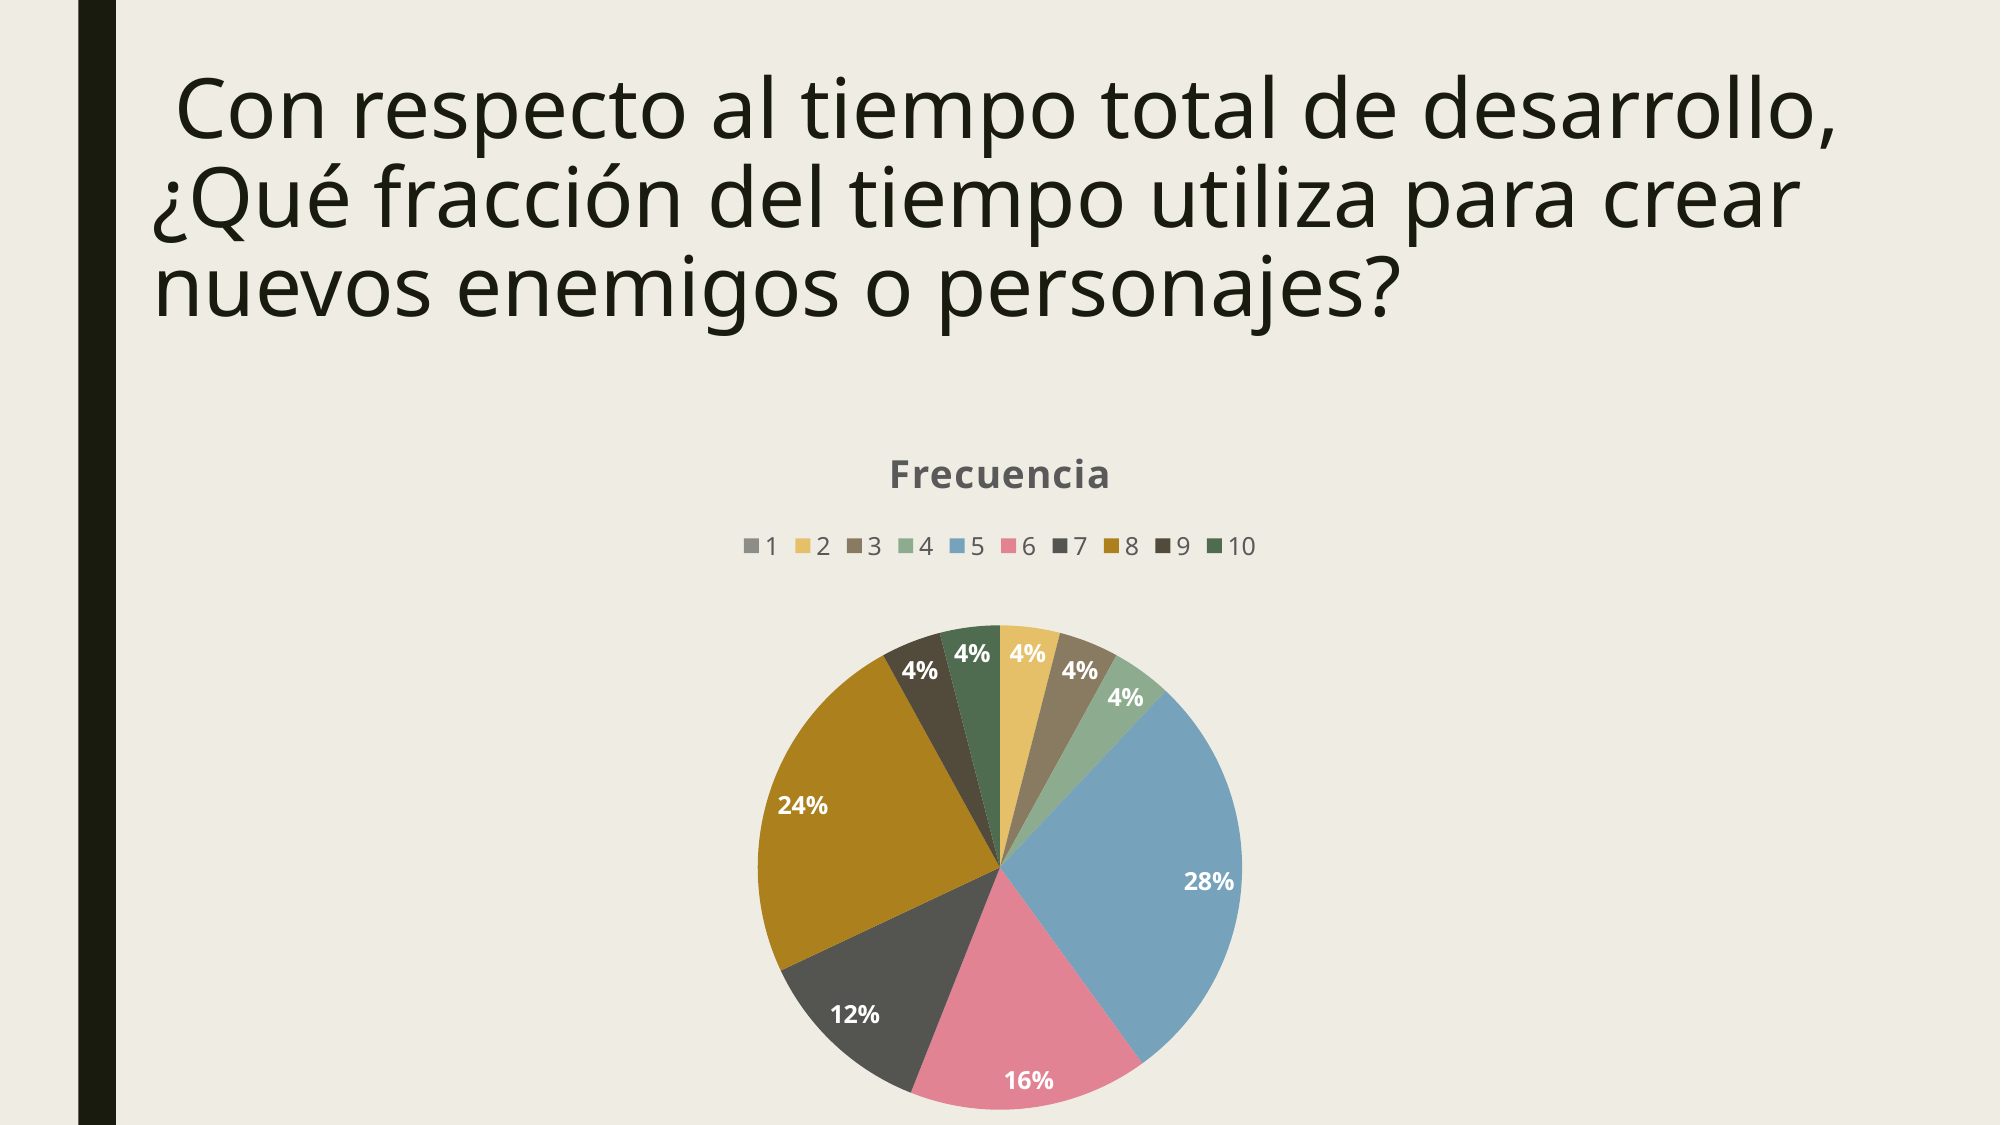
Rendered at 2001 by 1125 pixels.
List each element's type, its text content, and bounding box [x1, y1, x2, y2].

title Con respecto al tiempo total de desarrollo, ¿Qué fracción del tiempo utiliza para crear nuevos enemigos o personajes? [137, 59, 1863, 372]
chart [333, 412, 1667, 1124]
